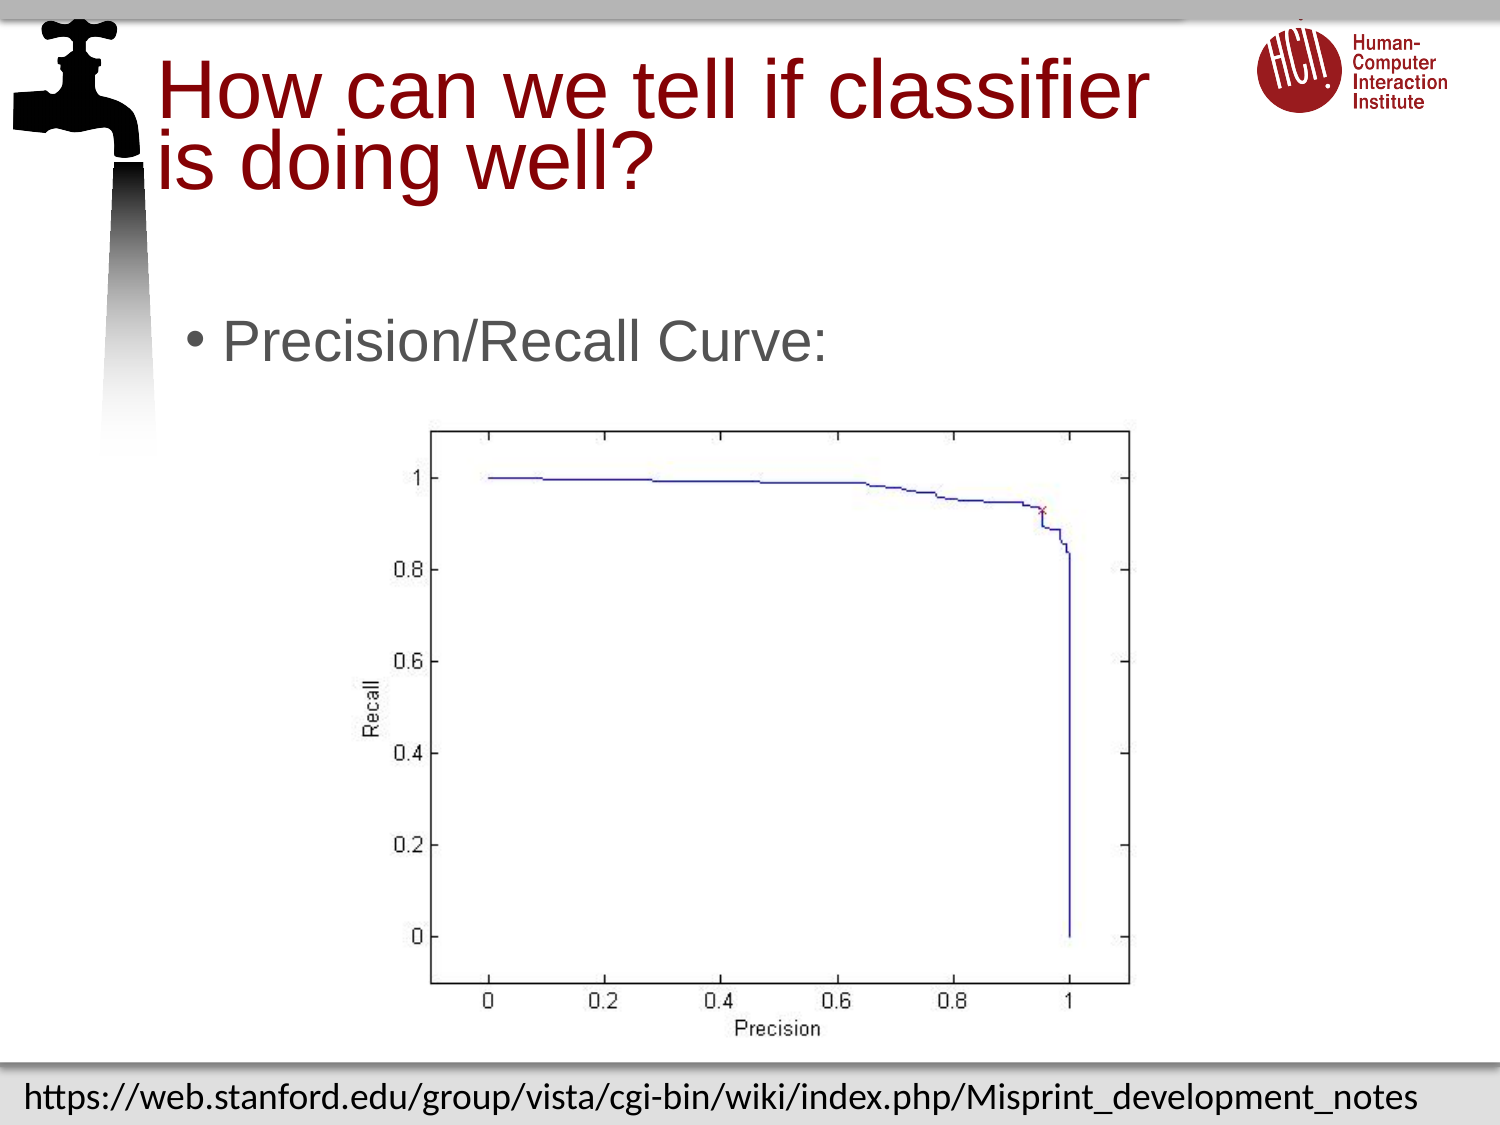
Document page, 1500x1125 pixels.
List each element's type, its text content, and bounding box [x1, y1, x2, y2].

picture [1257, 20, 1447, 113]
title How can we tell if classifier is doing well? [156, 50, 1187, 214]
text_box Precision/Recall Curve: [185, 303, 1342, 1022]
picture [313, 381, 1214, 1057]
text_box https://web.stanford.edu/group/vista/cgi-bin/wiki/index.php/Misprint_development_notes [8, 1064, 1435, 1125]
picture [13, 20, 140, 158]
